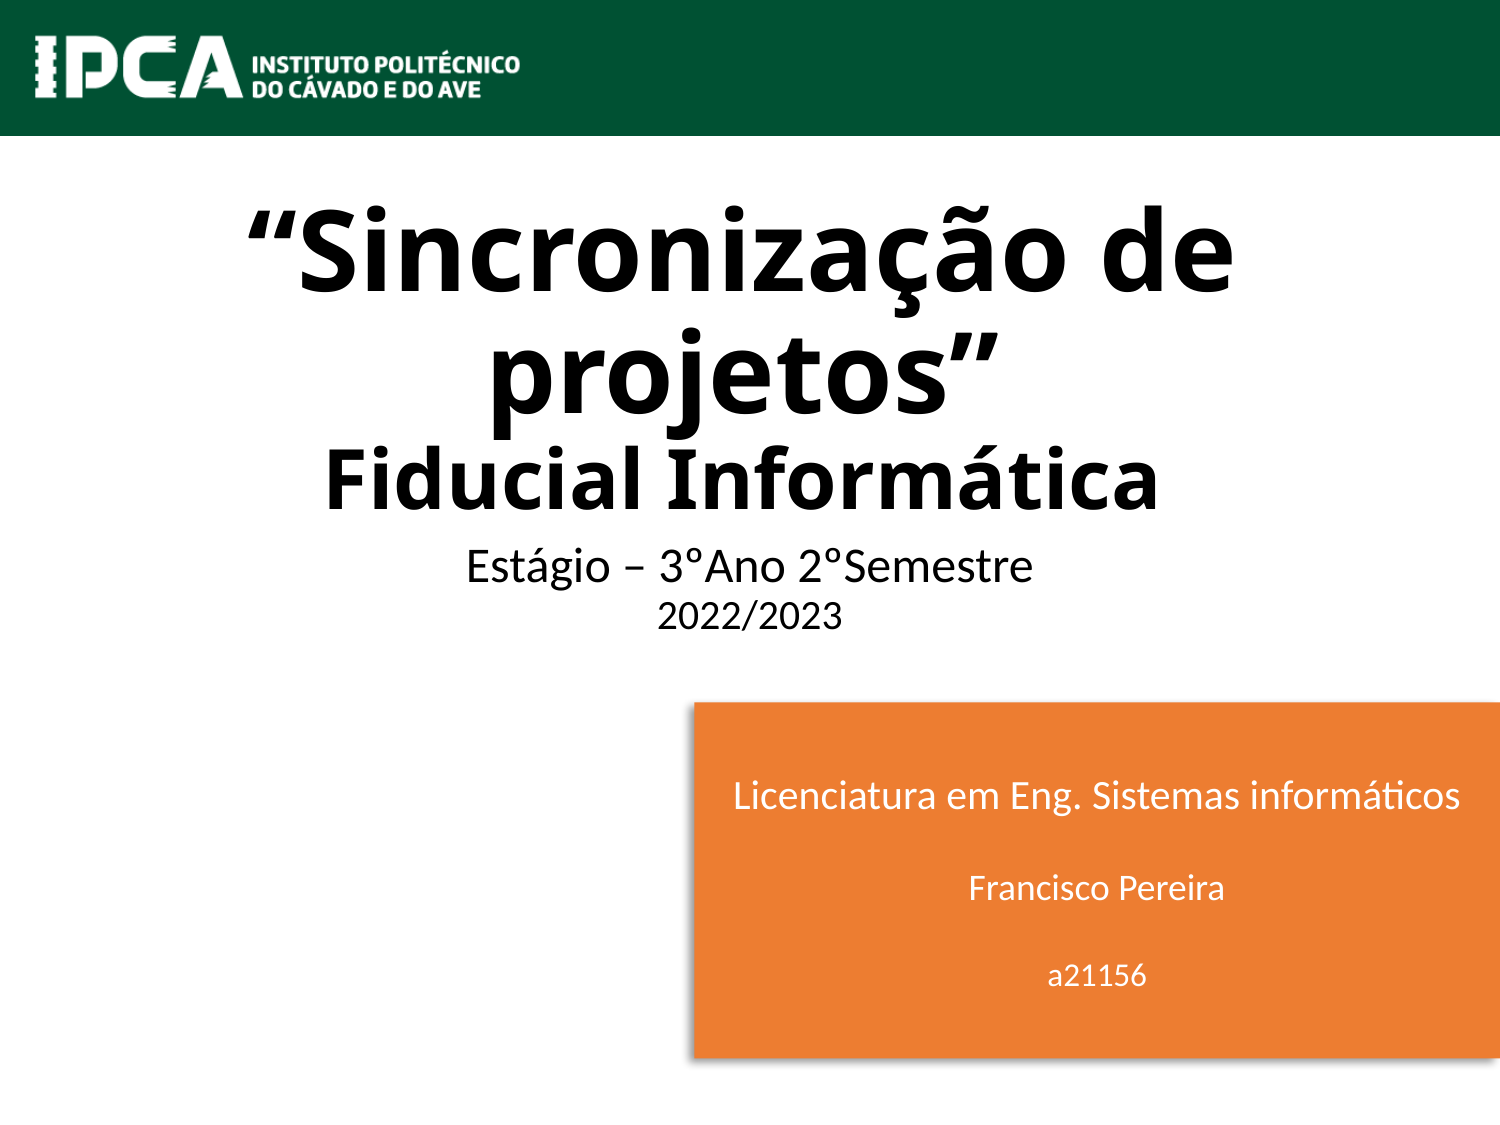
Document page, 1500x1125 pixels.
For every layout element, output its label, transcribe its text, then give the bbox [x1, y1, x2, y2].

text_box “Sincronização de projetos” Fiducial Informática [48, 183, 1437, 540]
text_box Estágio – 3ºAno 2ºSemestre 2022/2023 [187, 531, 1313, 775]
picture [0, 0, 1500, 136]
text_box Licenciatura em Eng. Sistemas informáticos Francisco Pereira a21156 [693, 701, 1500, 1059]
